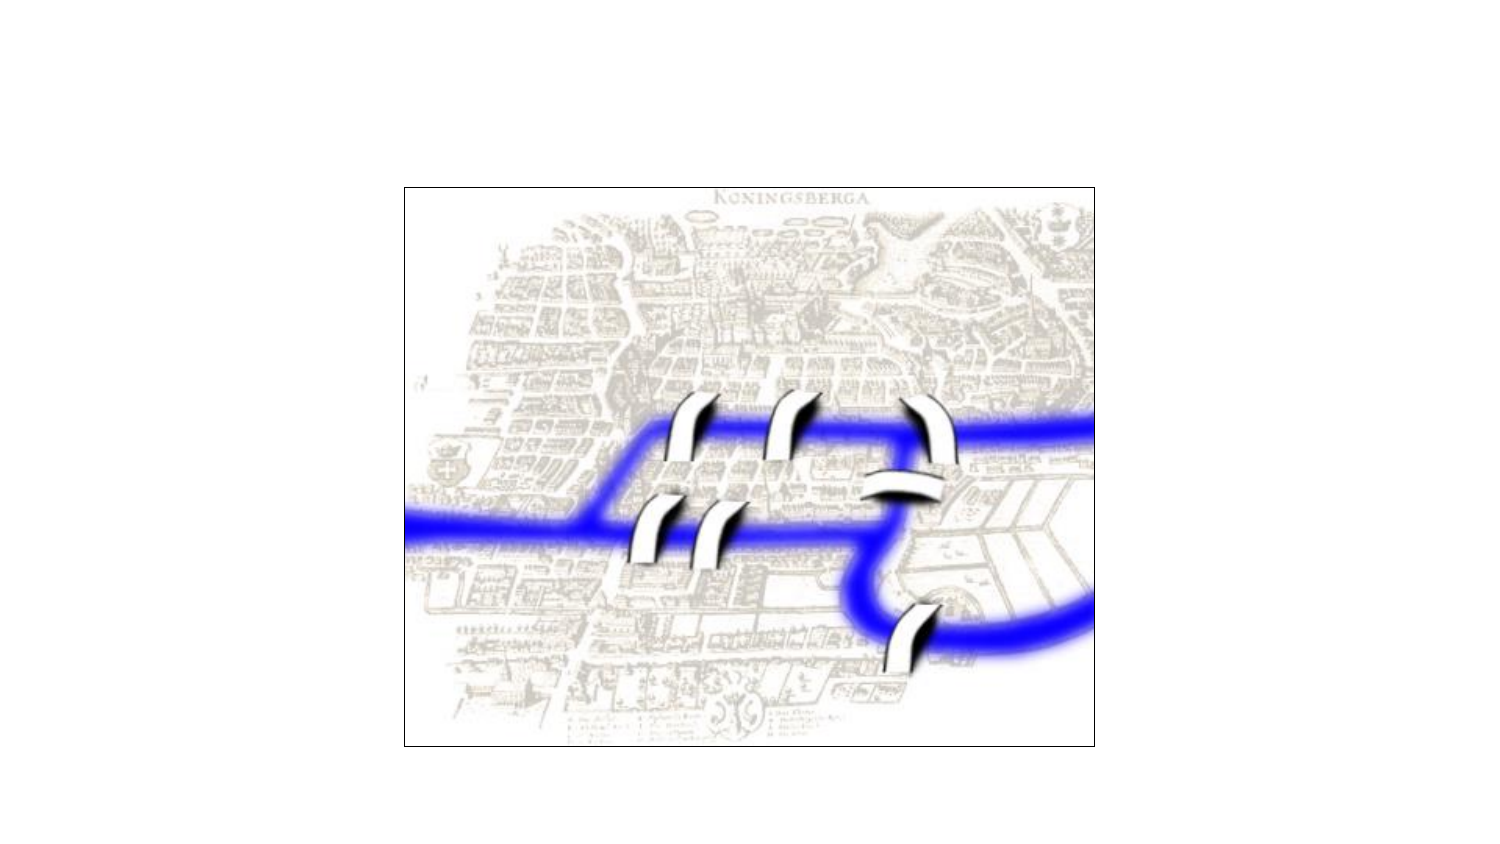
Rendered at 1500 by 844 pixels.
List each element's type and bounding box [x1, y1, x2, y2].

picture [404, 186, 1095, 748]
